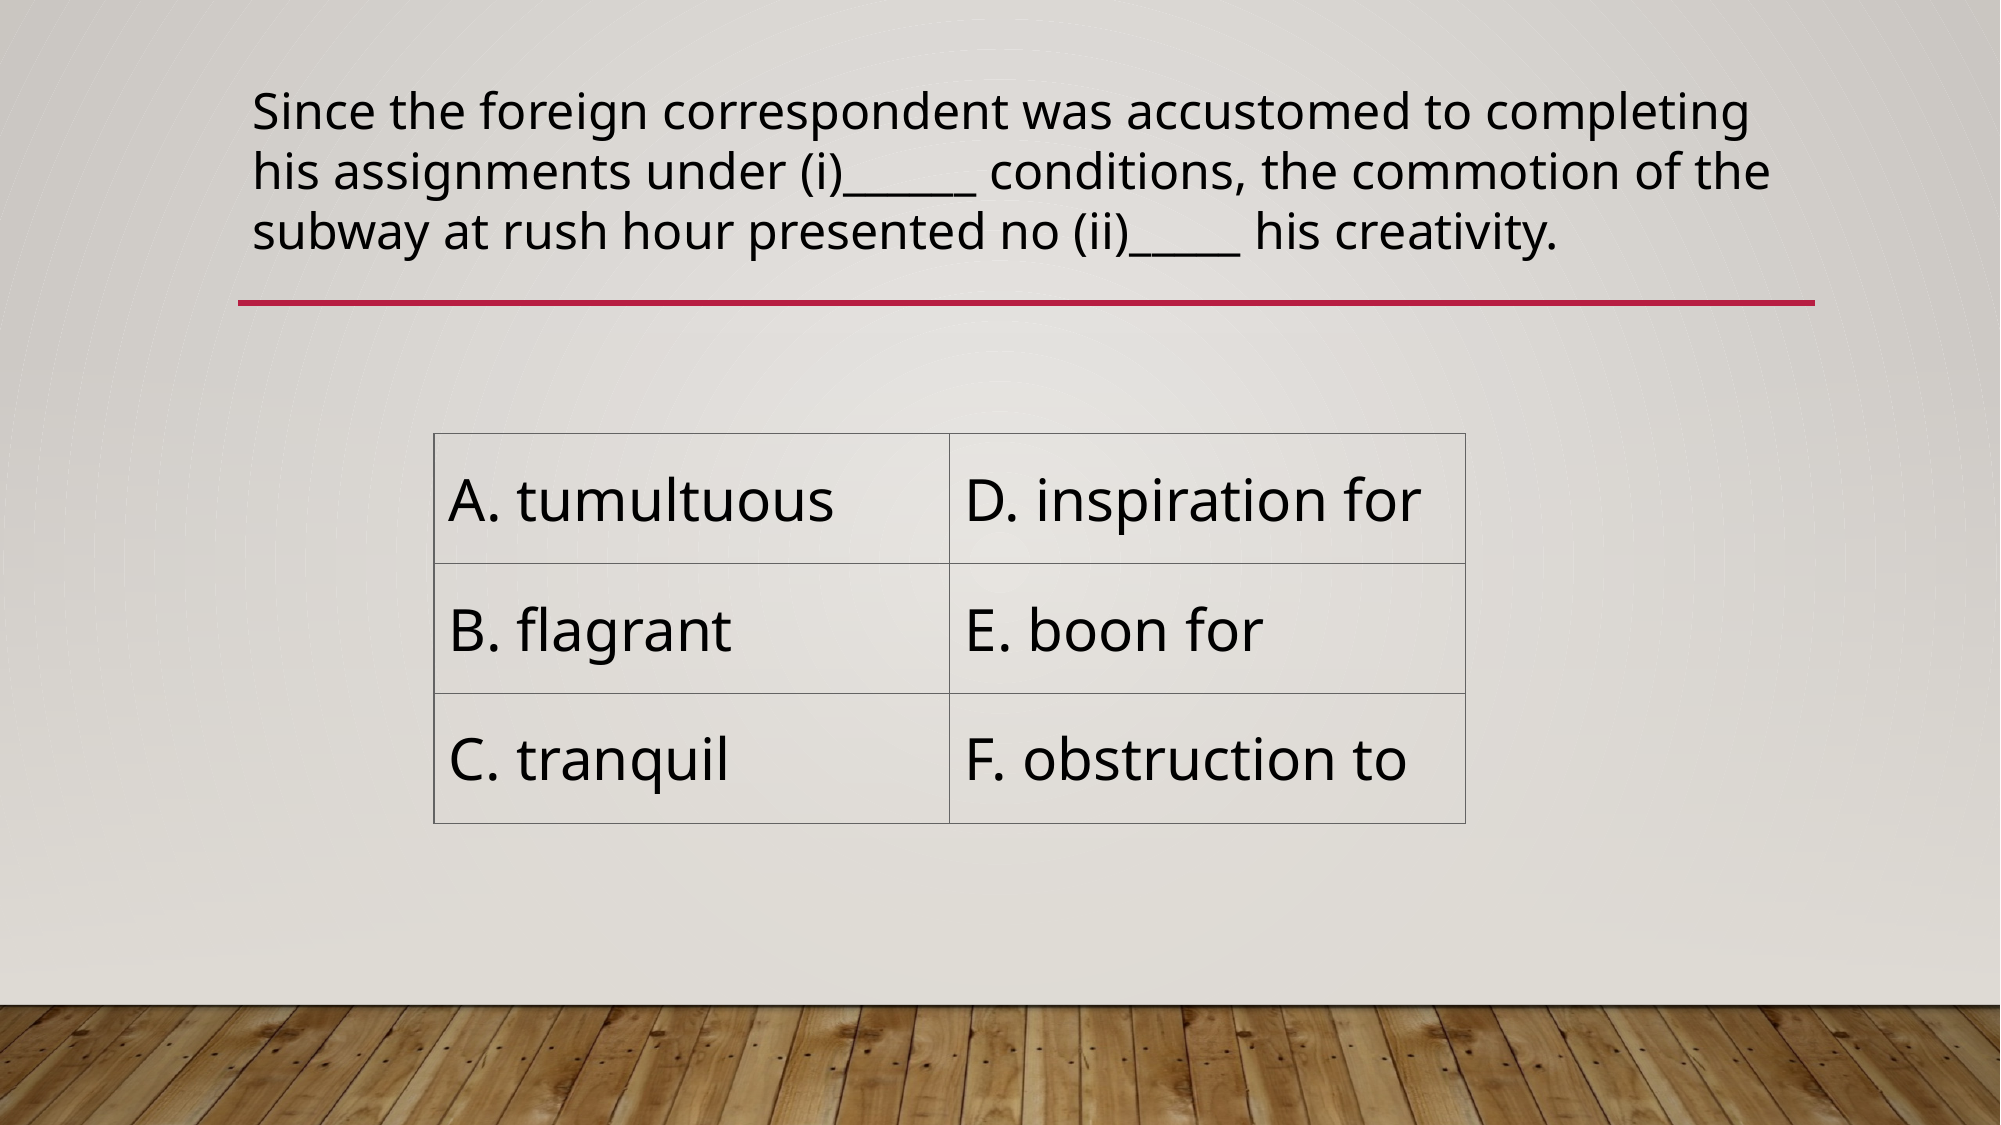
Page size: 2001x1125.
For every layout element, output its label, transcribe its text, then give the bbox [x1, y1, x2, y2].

table_header D. inspiration for [950, 434, 1465, 563]
text_box Since the foreign correspondent was accustomed to completing his assignments under (i)______ conditions, the commotion of the subway at rush hour presented no (ii)_____ his creativity. [238, 72, 1814, 267]
table_cell E. boon for [950, 564, 1465, 693]
picture [0, 1005, 2000, 1125]
table_cell C. tranquil [435, 694, 949, 823]
table_header A. tumultuous [435, 434, 949, 563]
table_cell B. flagrant [435, 564, 949, 693]
table_cell F. obstruction to [950, 694, 1465, 823]
